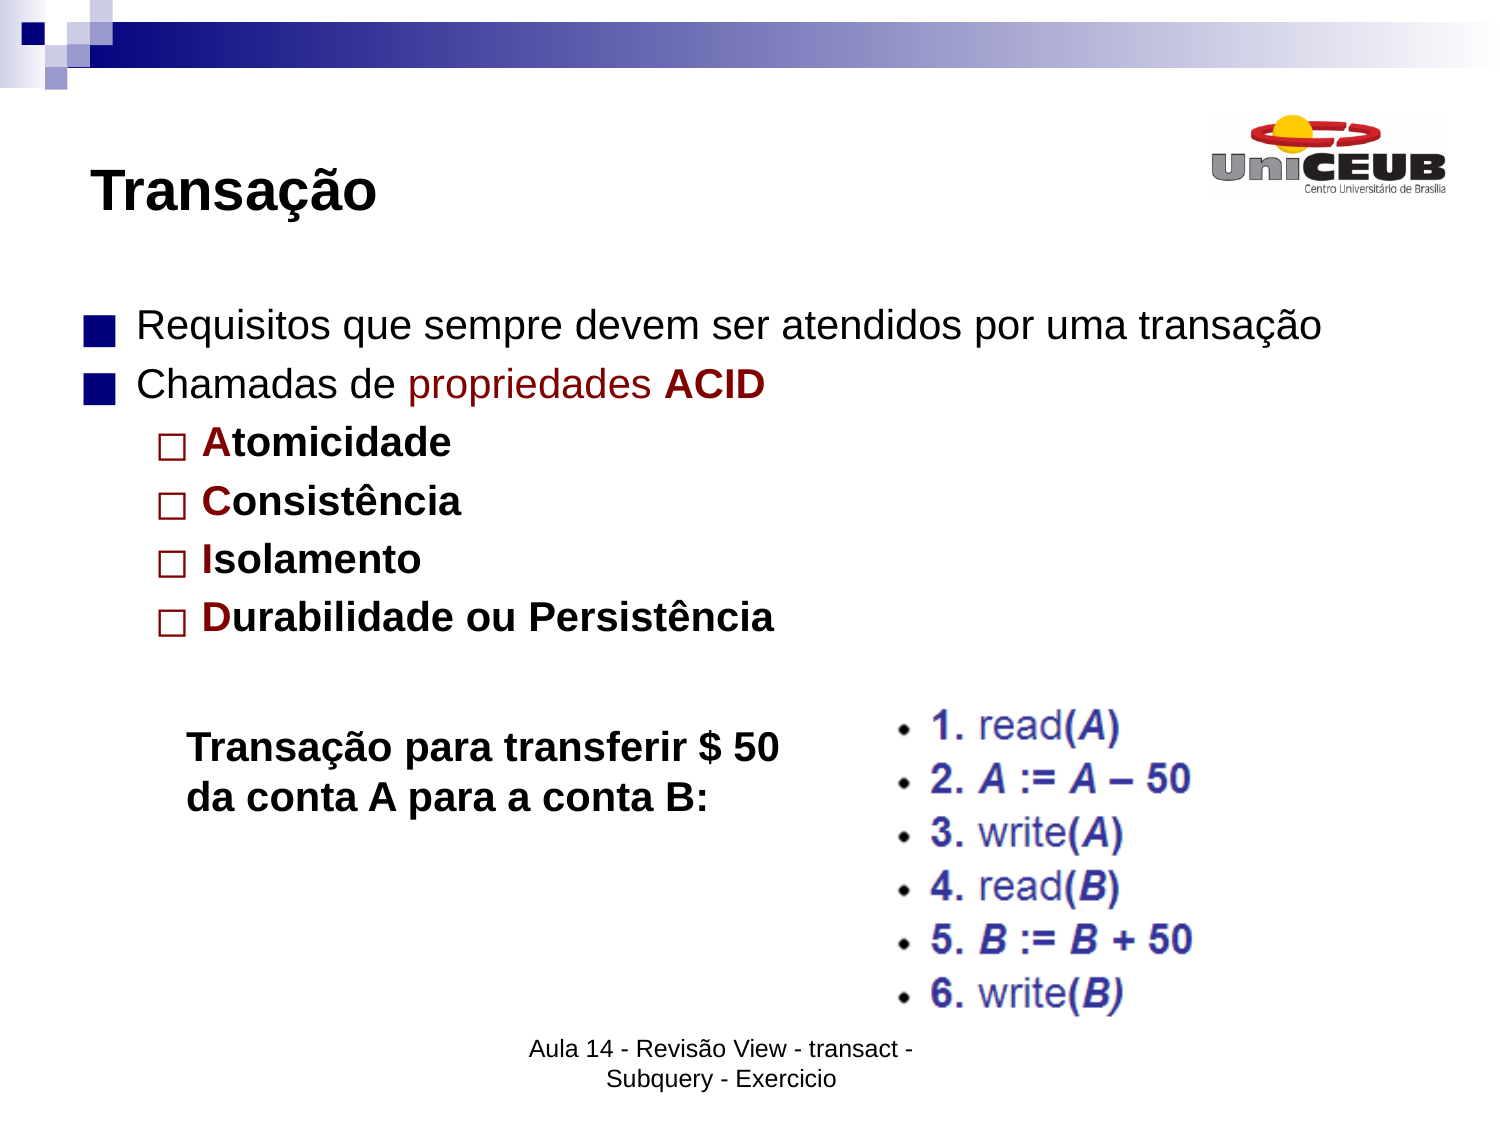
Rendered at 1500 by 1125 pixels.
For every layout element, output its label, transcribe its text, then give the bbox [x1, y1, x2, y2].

picture [1210, 113, 1448, 195]
list Requisitos que sempre devem ser atendidos por uma transação Chamadas de propriedades ACID Atomicidade Consistência Isolamento Durabilidade ou Persistência [64, 290, 1447, 929]
picture [874, 706, 1217, 1024]
footer Aula 14 - Revisão View - transact - Subquery - Exercicio [484, 1025, 960, 1100]
text_box Transação para transferir $ 50 da conta A para a conta B: [171, 712, 798, 829]
title Transação [75, 75, 1425, 290]
